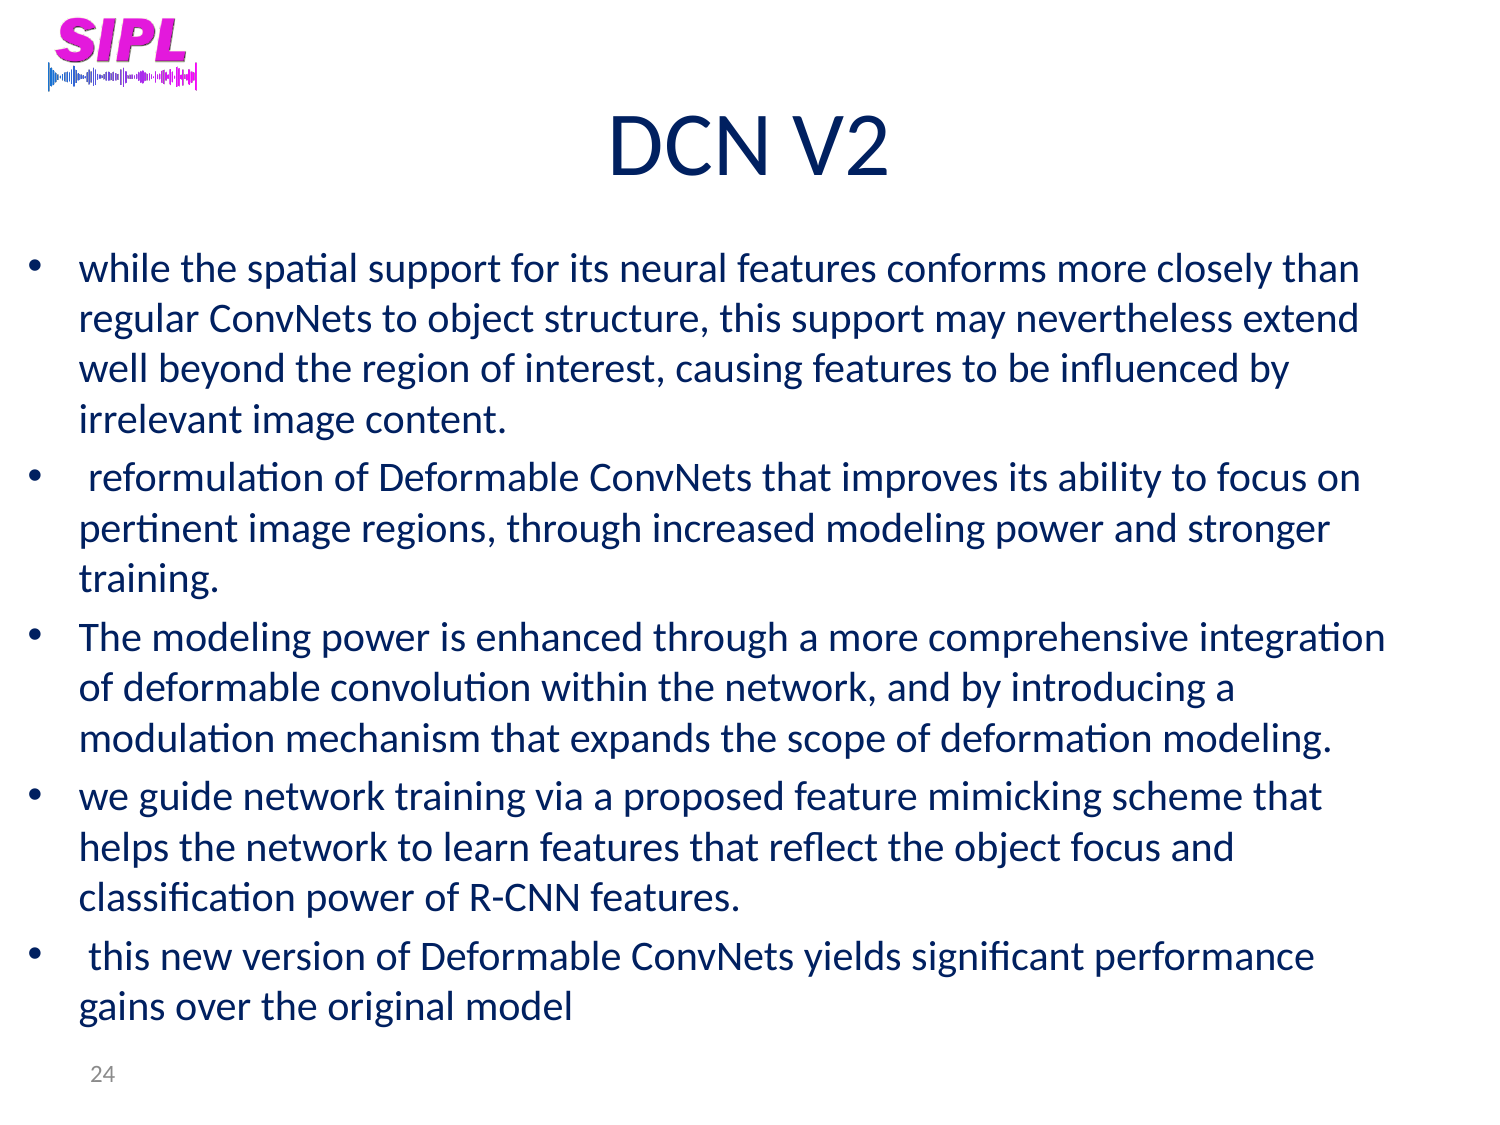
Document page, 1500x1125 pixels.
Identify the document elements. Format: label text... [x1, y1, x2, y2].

list while the spatial support for its neural features conforms more closely than regular ConvNets to object structure, this support may nevertheless extend well beyond the region of interest, causing features to be influenced by irrelevant image content. reformulation of Deformable ConvNets that improves its ability to focus on pertinent image regions, through increased modeling power and stronger training. The modeling power is enhanced through a more comprehensive integration of deformable convolution within the network, and by introducing a modulation mechanism that expands the scope of deformation modeling. we guide network training via a proposed feature mimicking scheme that helps the network to learn features that reflect the object focus and classification power of R-CNN features. this new version of Deformable ConvNets yields significant performance gains over the original model [12, 232, 1425, 1043]
title DCN V2 [75, 45, 1425, 232]
slide_number 24 [75, 1042, 425, 1103]
picture [37, 12, 203, 94]
